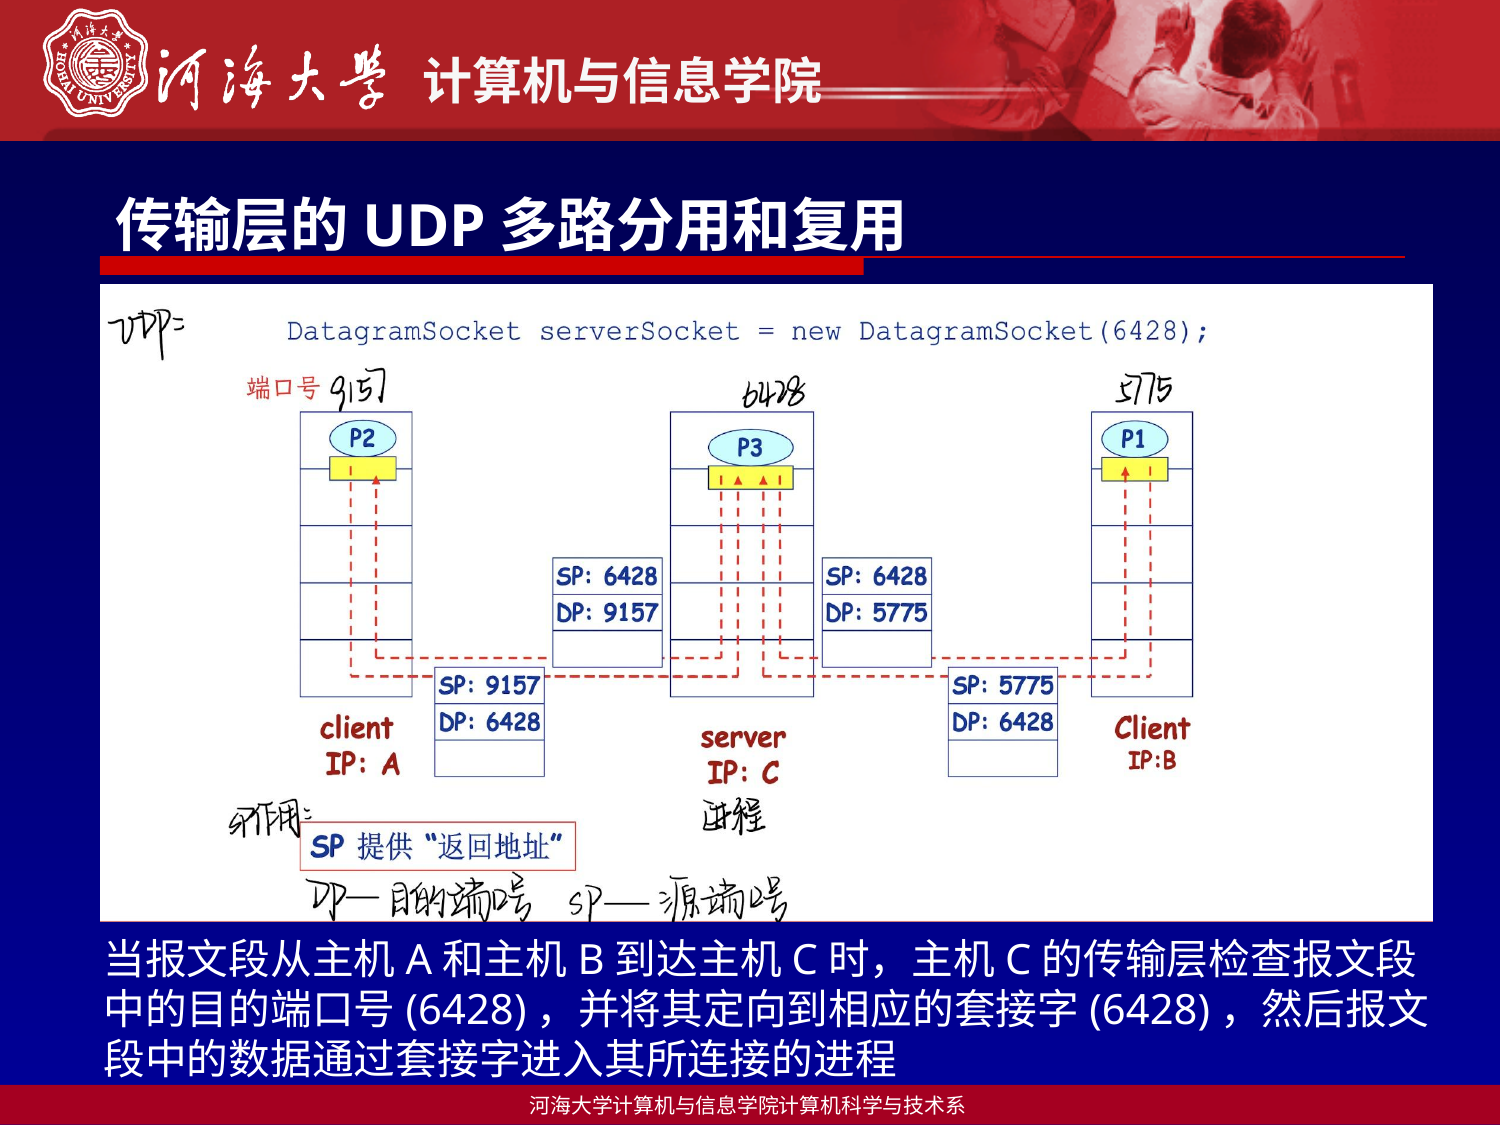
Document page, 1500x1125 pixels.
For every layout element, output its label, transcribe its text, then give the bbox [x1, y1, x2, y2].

picture [100, 283, 1433, 923]
title 传输层的UDP多路分用和复用 [100, 66, 1413, 266]
picture [0, 0, 1500, 141]
text_box 当报文段从主机A和主机B到达主机C时，主机C的传输层检查报文段中的目的端口号(6428)，并将其定向到相应的套接字(6428)，然后报文段中的数据通过套接字进入其所连接的进程 [88, 925, 1445, 1091]
